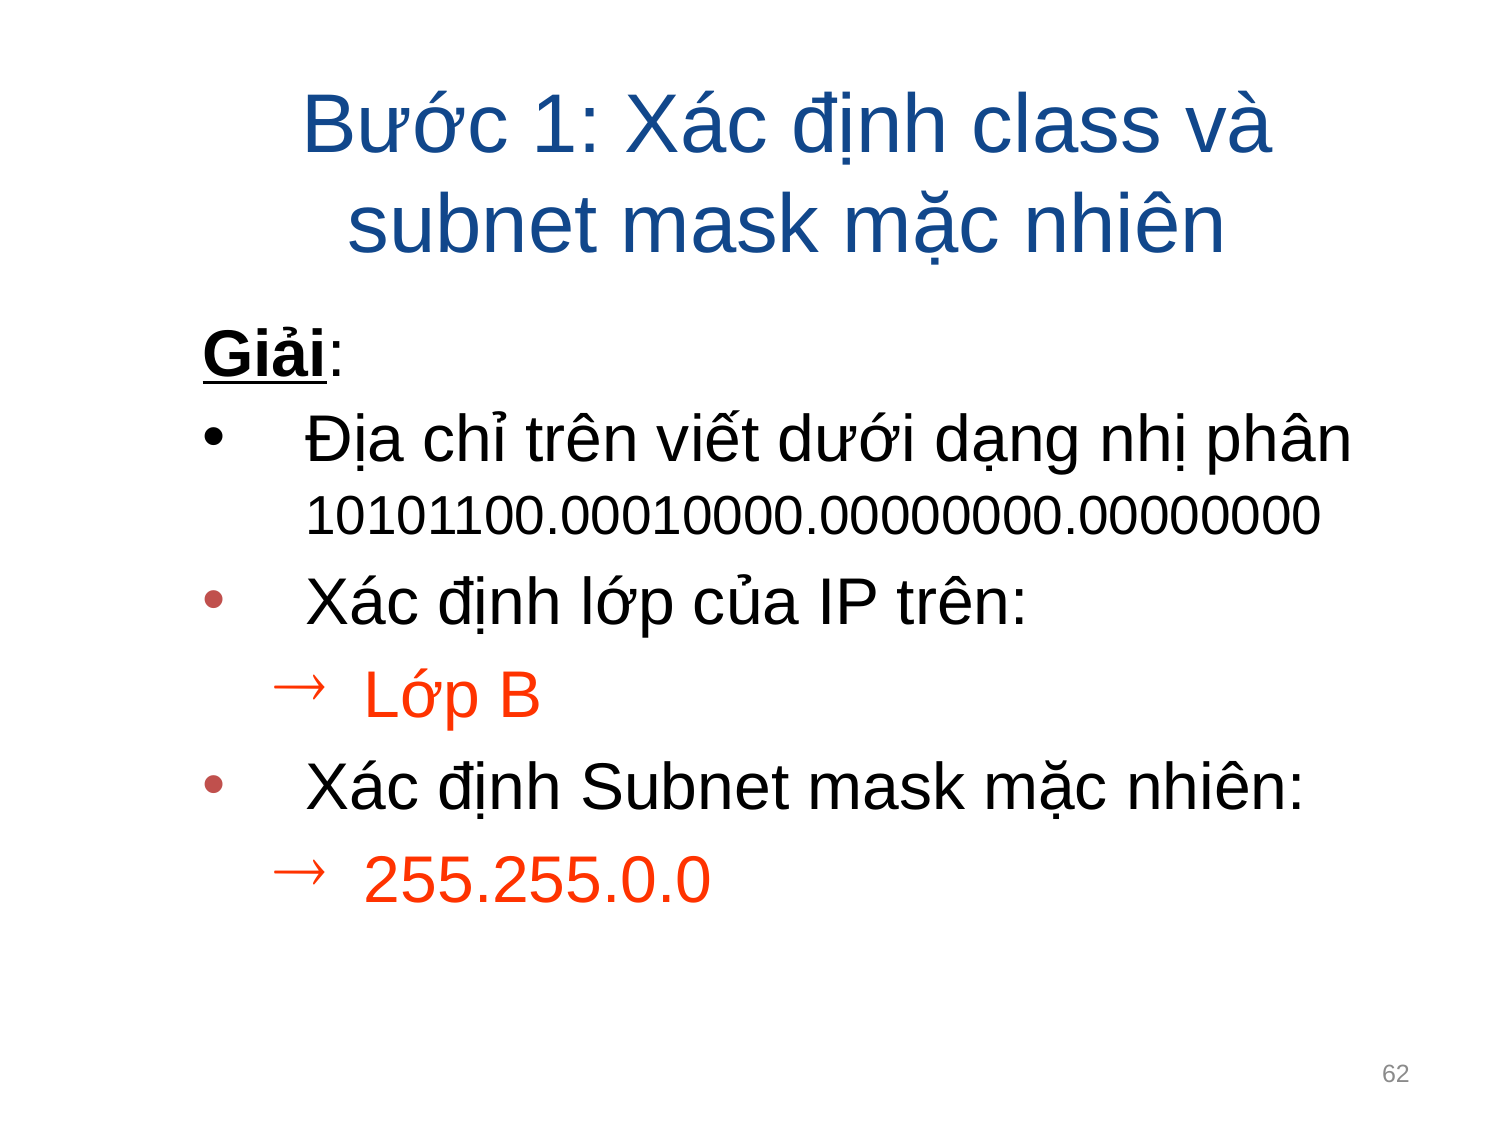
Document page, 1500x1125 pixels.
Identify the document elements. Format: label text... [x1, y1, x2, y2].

slide_number 62 [1074, 1042, 1425, 1103]
title Bước 1: Xác định class và subnet mask mặc nhiên [187, 50, 1388, 288]
list Giải: Địa chỉ trên viết dưới dạng nhị phân 10101100.00010000.00000000.00000000 Xác định lớp của IP trên: Lớp B Xác định Subnet mask mặc nhiên: 255.255.0.0 [187, 312, 1400, 975]
